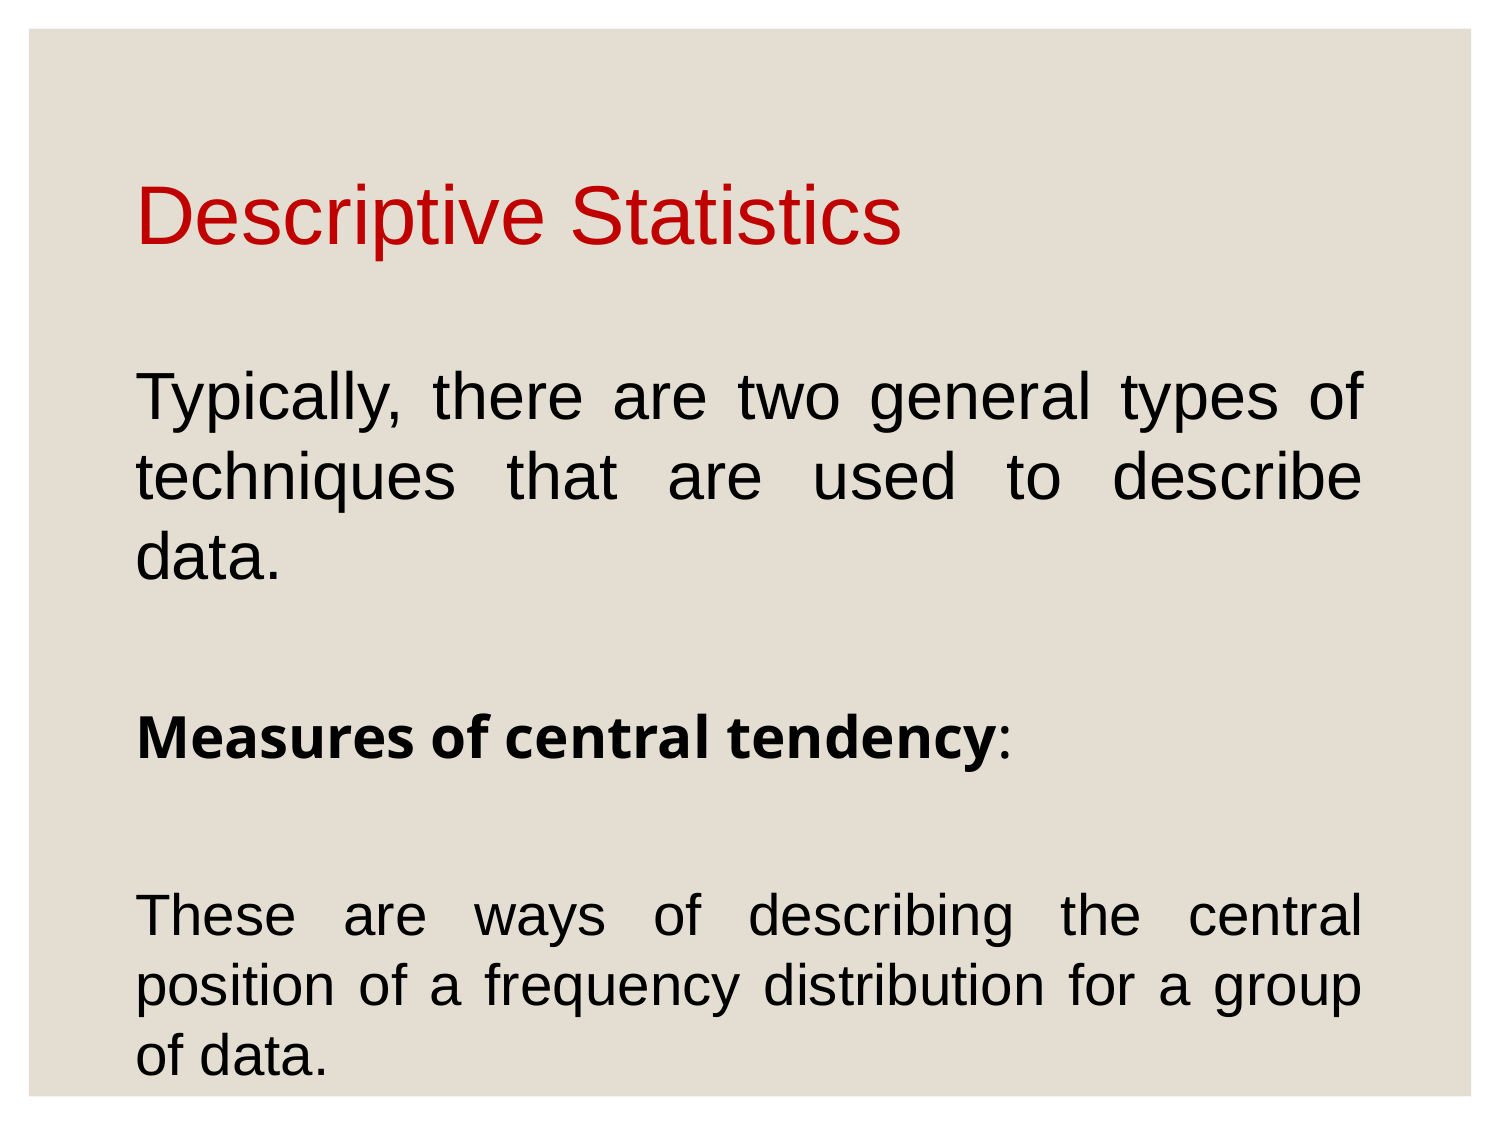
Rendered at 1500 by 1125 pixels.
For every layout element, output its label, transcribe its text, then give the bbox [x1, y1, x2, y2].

title Descriptive Statistics [120, 105, 1380, 331]
list Typically, there are two general types of techniques that are used to describe data. Measures of central tendency: These are ways of describing the central position of a frequency distribution for a group of data. [120, 345, 1380, 1101]
